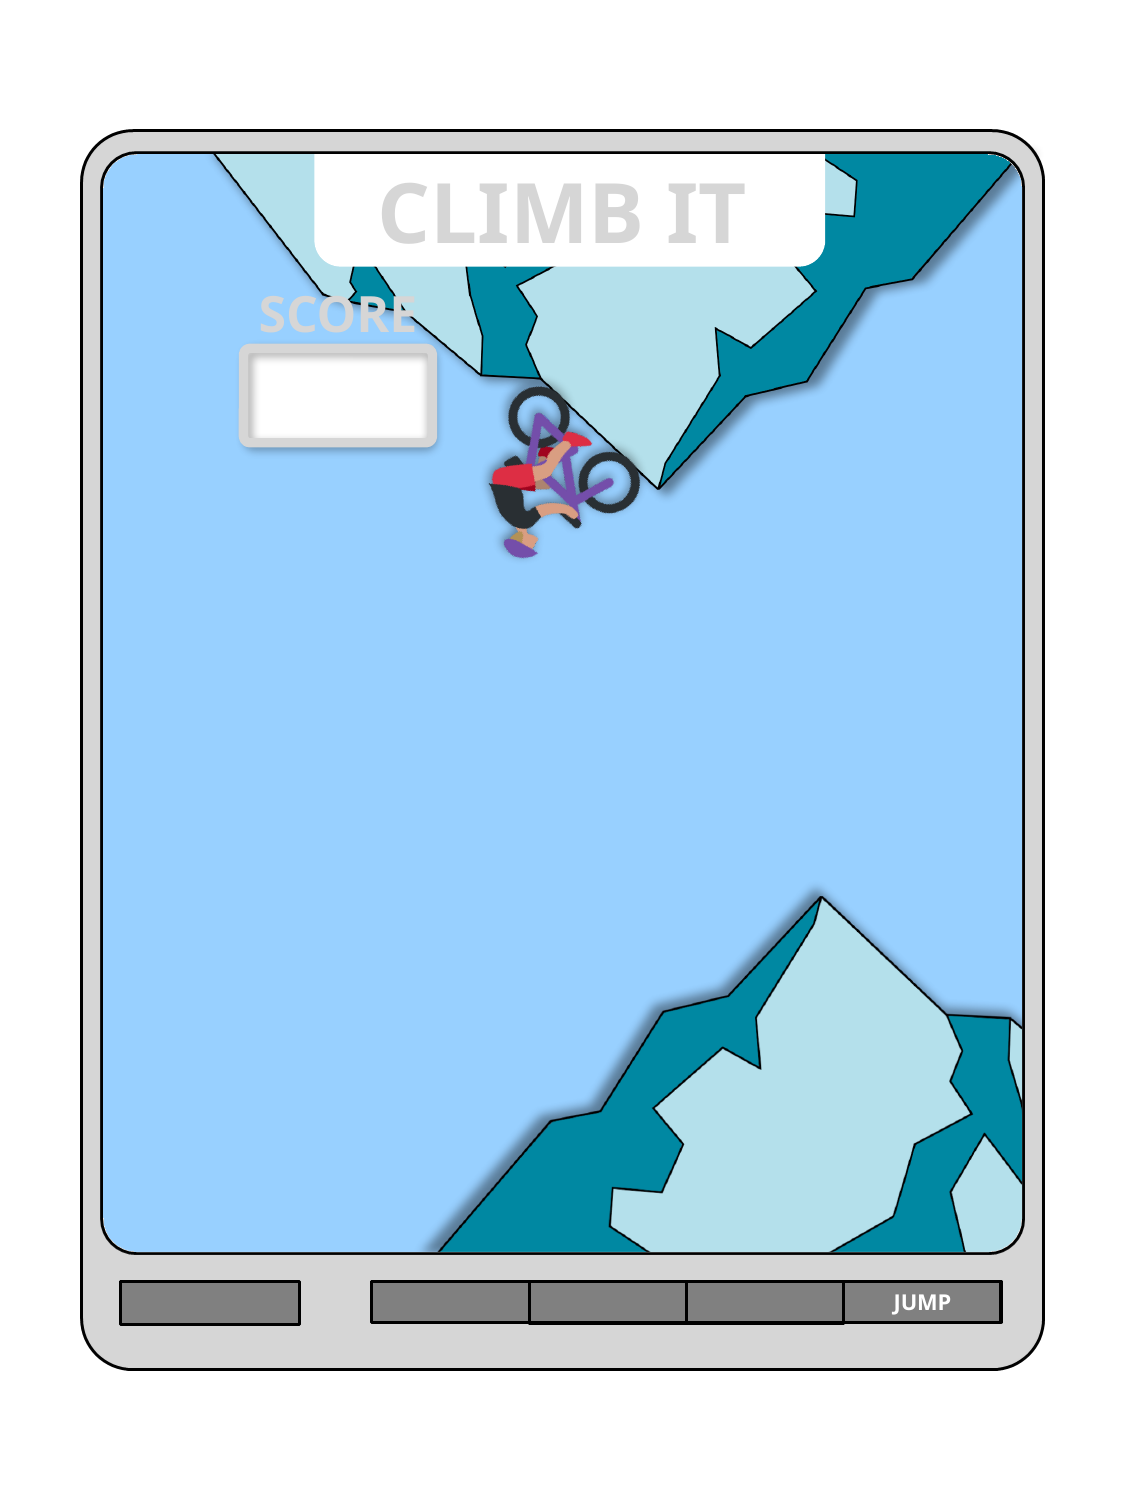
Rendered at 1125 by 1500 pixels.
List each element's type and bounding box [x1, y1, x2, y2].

text_box [80, 129, 1045, 1371]
